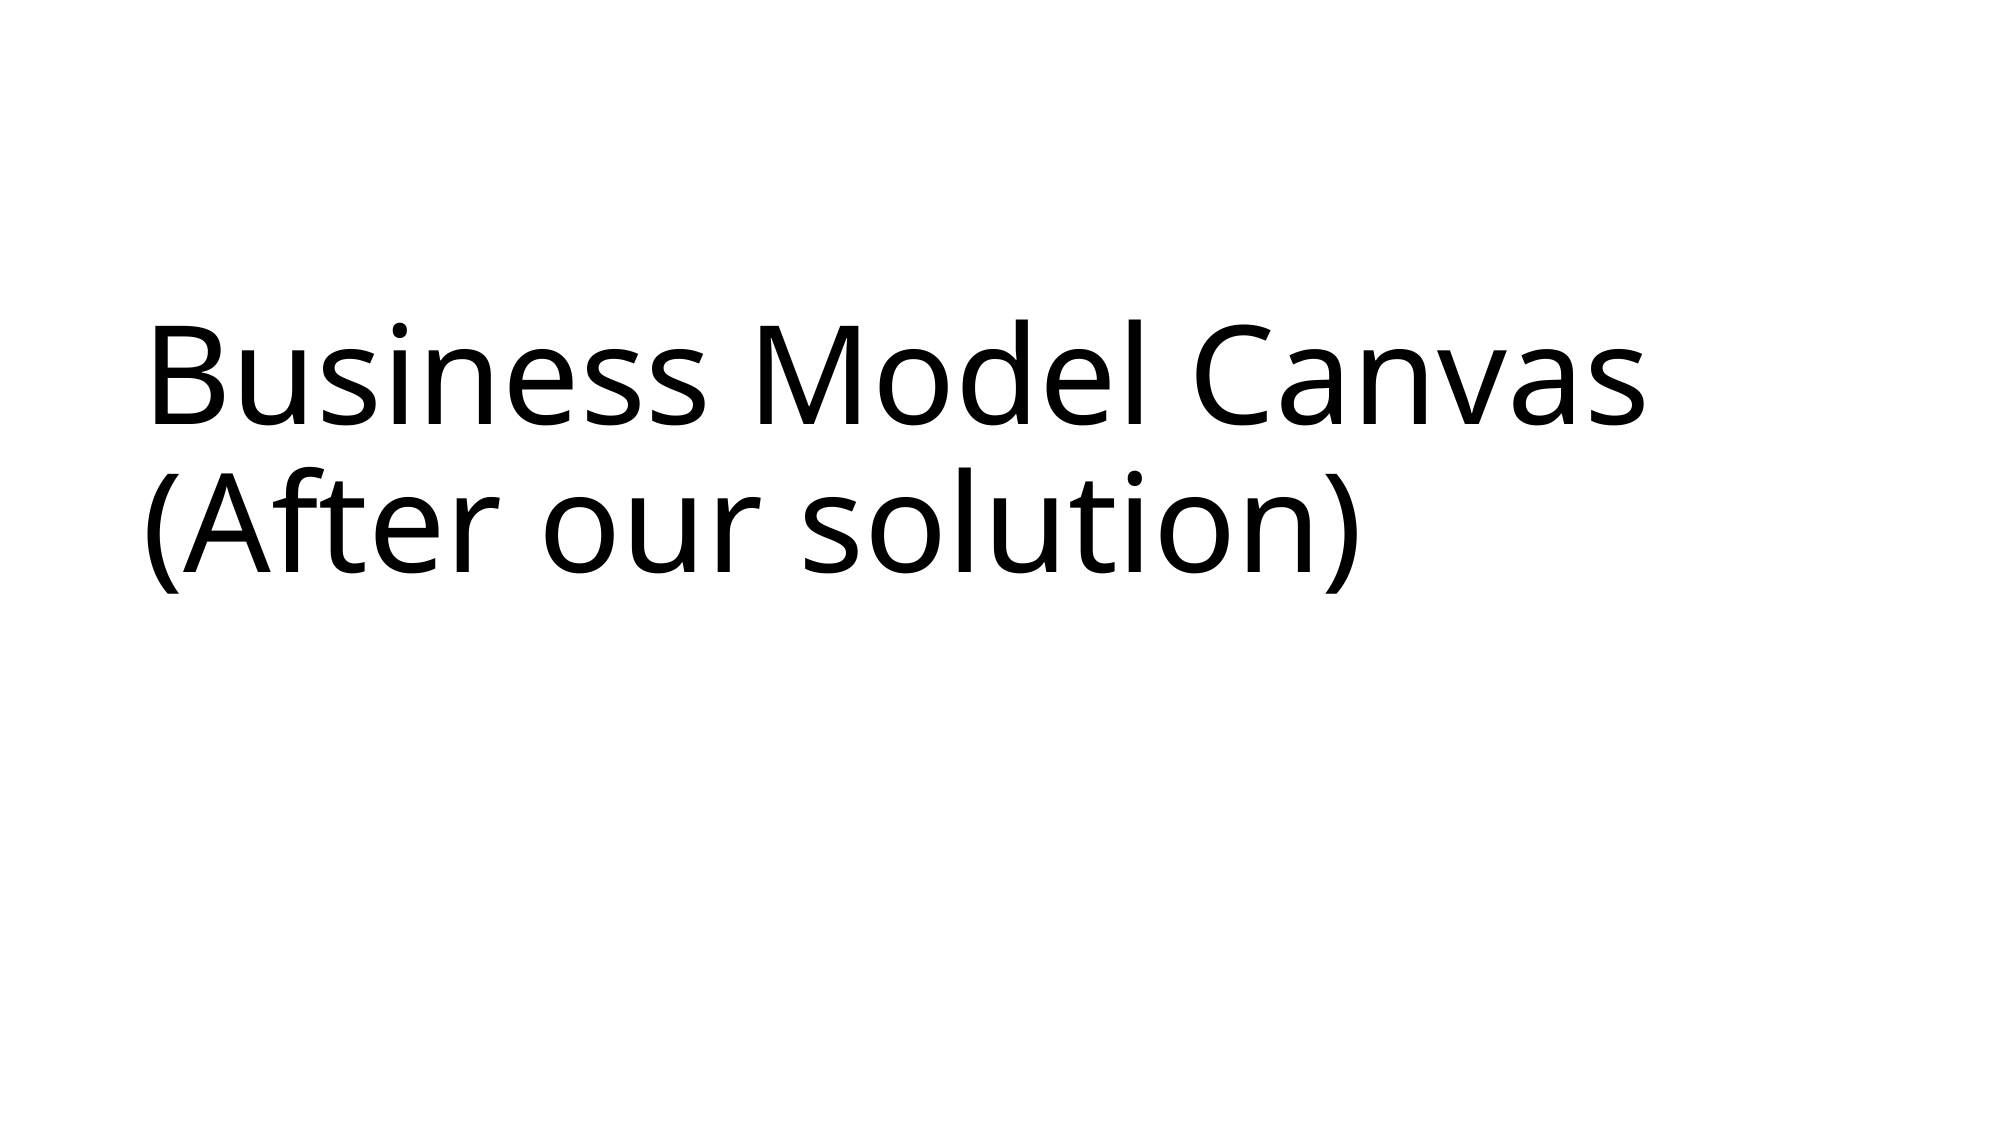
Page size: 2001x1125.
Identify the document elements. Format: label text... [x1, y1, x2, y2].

title Business Model Canvas (After our solution) [127, 345, 1915, 563]
